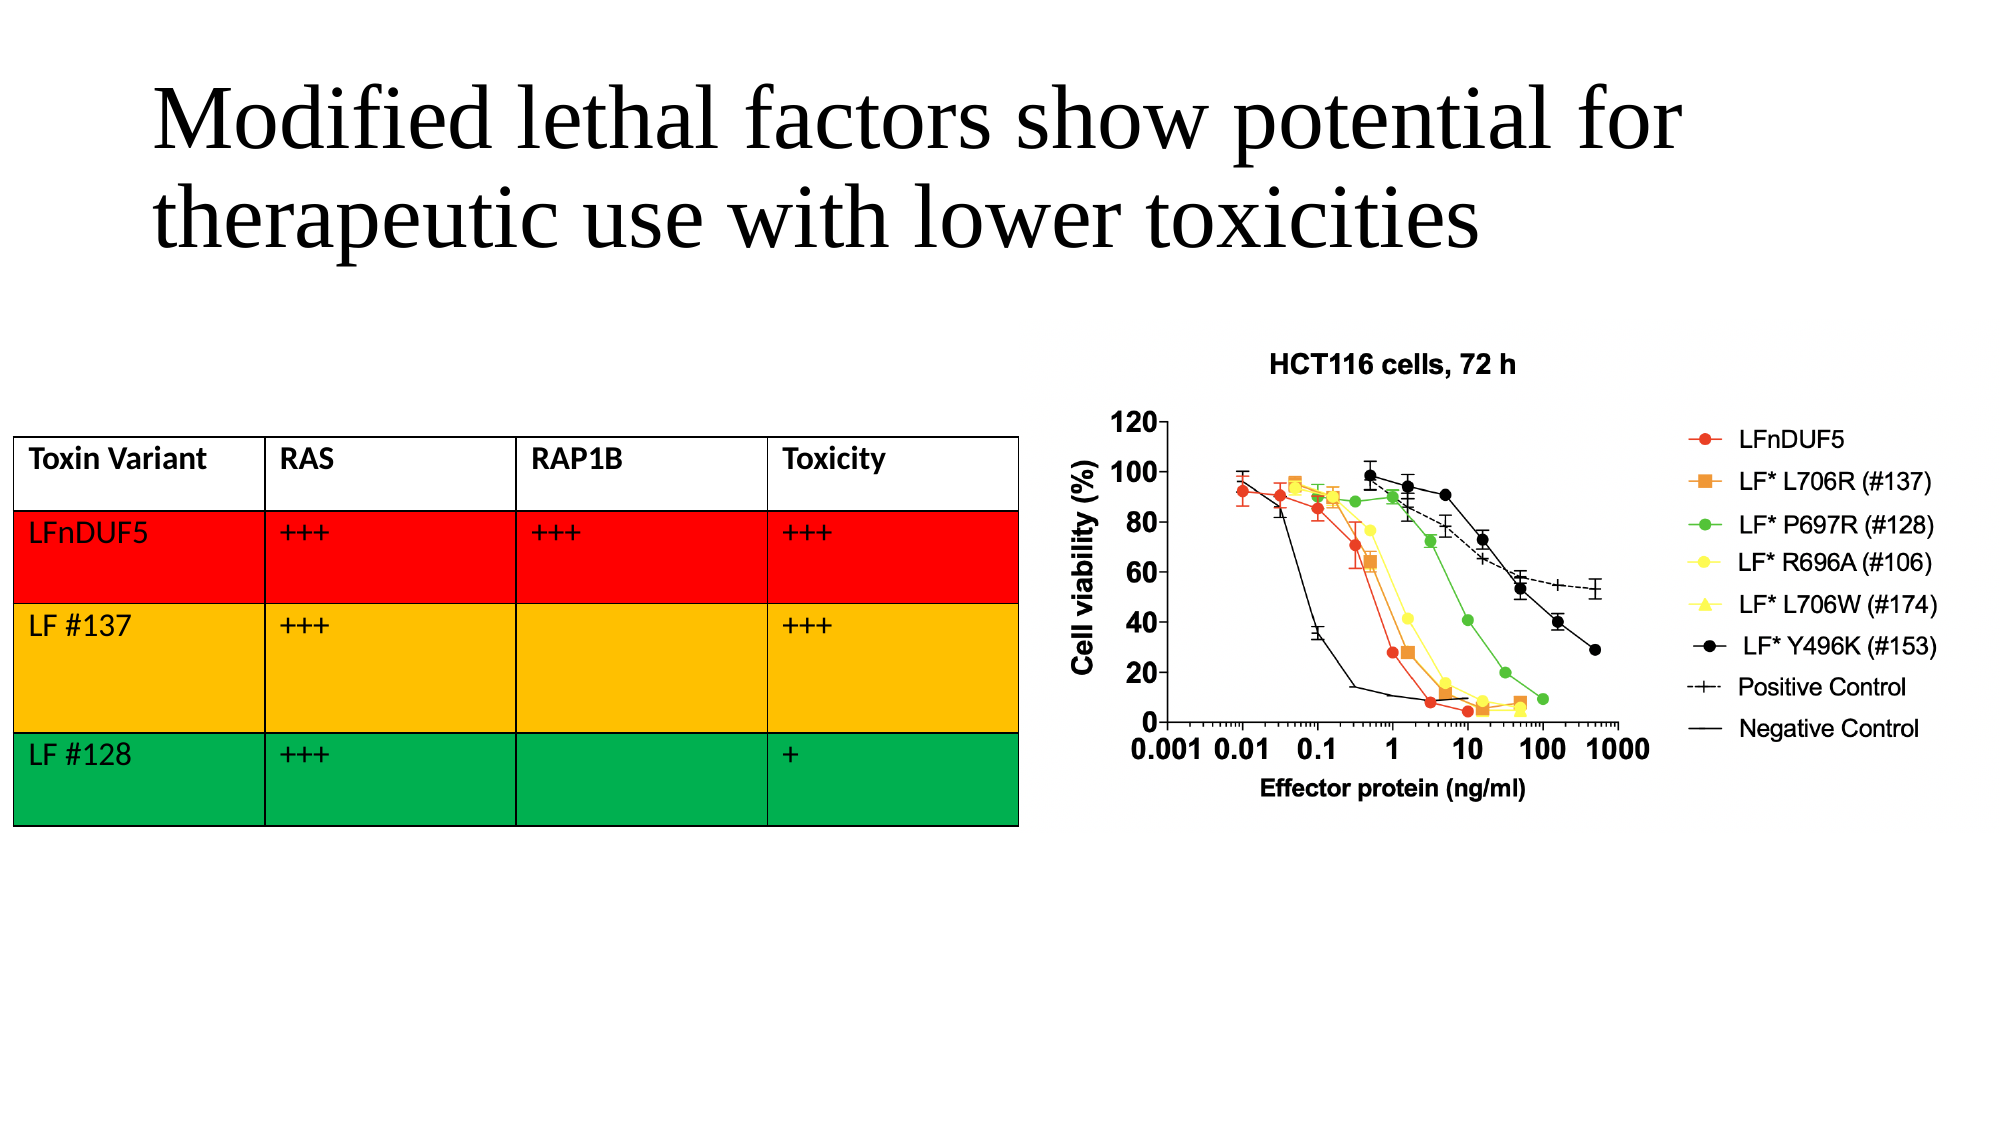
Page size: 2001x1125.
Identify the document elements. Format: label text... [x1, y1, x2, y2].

table_cell LFnDUF5 [14, 512, 264, 603]
table_cell LF #128 [14, 734, 264, 825]
title Modified lethal factors show potential for therapeutic use with lower toxicities [137, 59, 1863, 278]
table_header RAS [266, 438, 515, 510]
table_cell +++ [768, 512, 1018, 603]
table_cell LF #137 [14, 604, 264, 732]
table_cell [517, 604, 767, 732]
table_header RAP1B [517, 438, 767, 510]
table_cell [517, 734, 767, 825]
table_cell +++ [768, 604, 1018, 732]
table_header Toxicity [768, 438, 1018, 510]
table_header Toxin Variant [14, 438, 264, 510]
table_cell +++ [517, 512, 767, 603]
table_cell +++ [266, 512, 515, 603]
picture [1019, 319, 2000, 833]
table_cell +++ [266, 734, 515, 825]
table_cell + [768, 734, 1018, 825]
table_cell +++ [266, 604, 515, 732]
